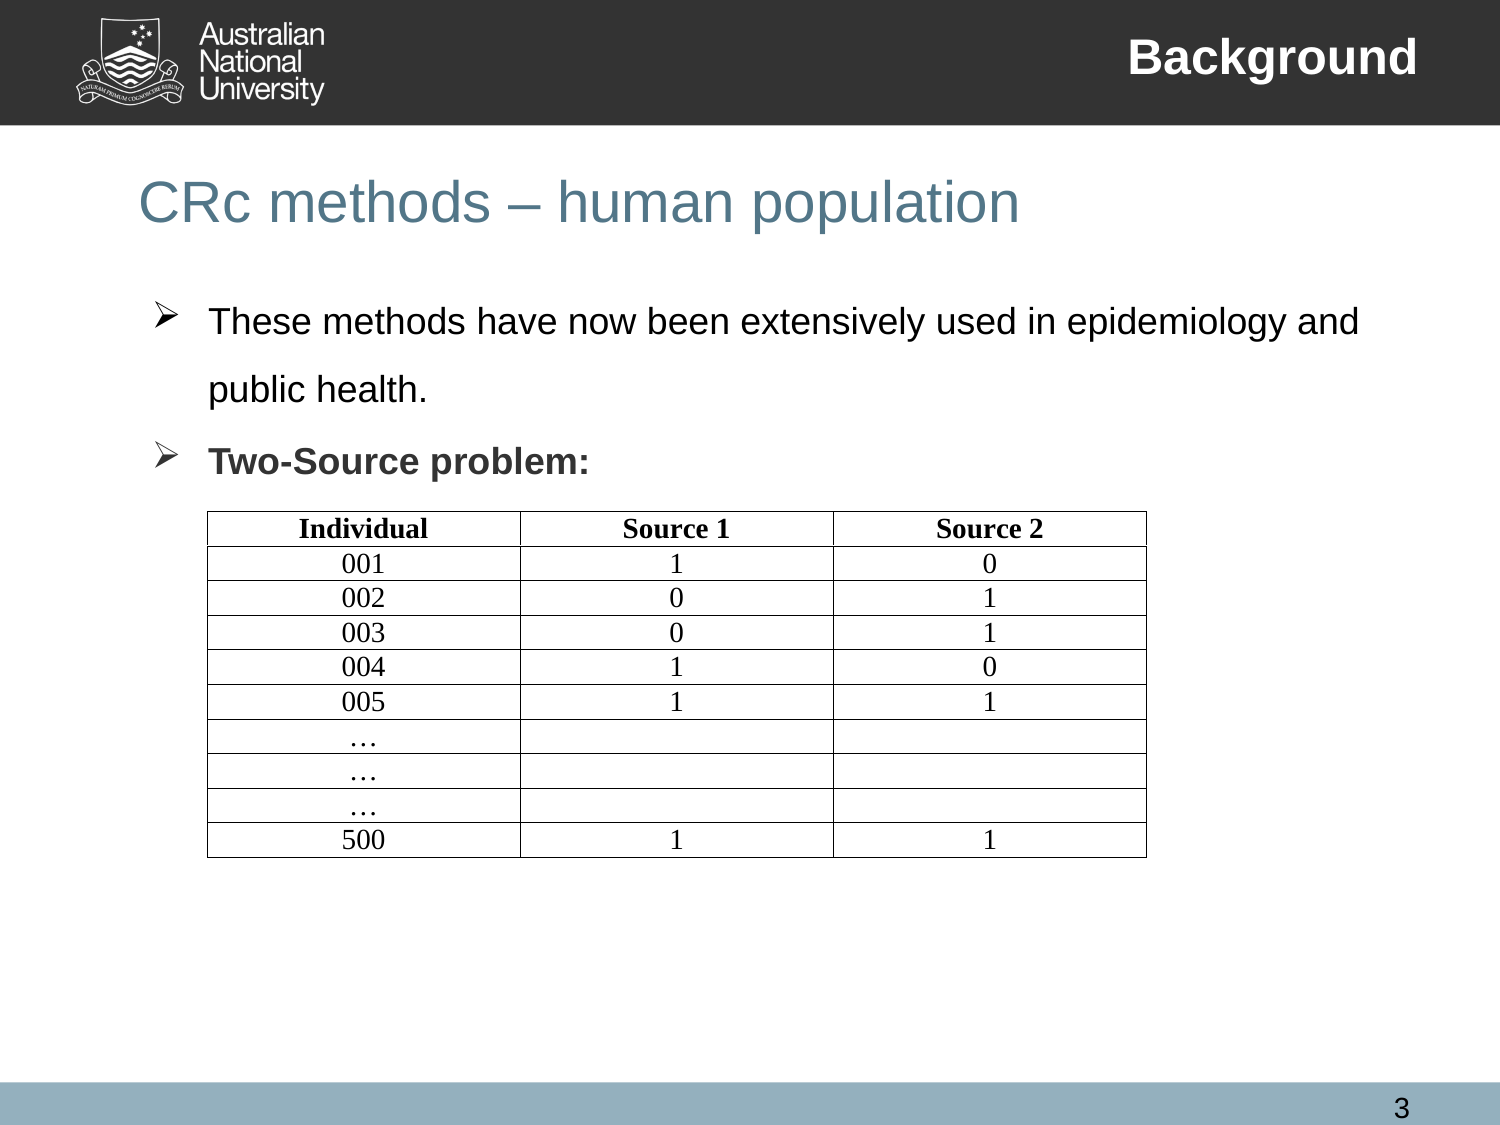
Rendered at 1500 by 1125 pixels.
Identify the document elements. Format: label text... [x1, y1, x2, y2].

text_box Background [1112, 16, 1497, 92]
text_box These methods have now been extensively used in epidemiology and public health. Two-Source problem: [75, 267, 1427, 692]
slide_number 3 [1328, 1082, 1425, 1118]
title CRc methods – human population [123, 114, 1451, 284]
picture [76, 18, 325, 106]
picture [206, 510, 1148, 905]
